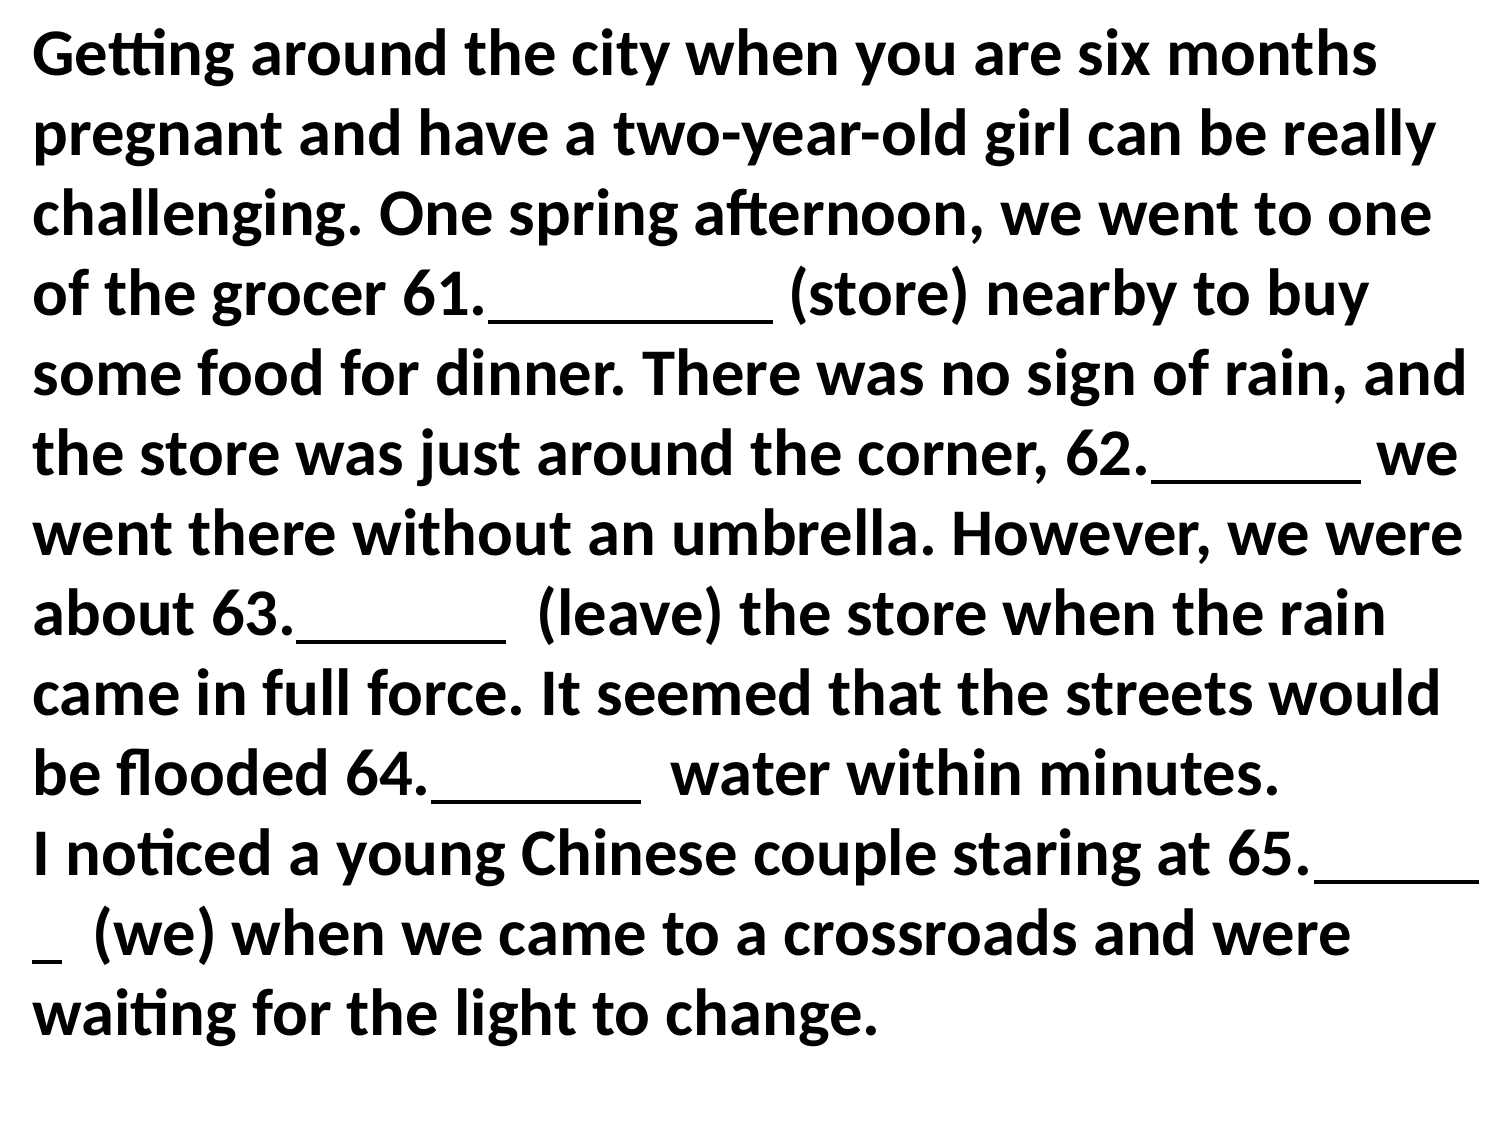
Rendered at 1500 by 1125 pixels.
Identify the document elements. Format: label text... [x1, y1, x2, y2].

text_box Getting around the city when you are six months pregnant and have a two-year-old girl can be really challenging. One spring afternoon, we went to one of the grocer 61. (store) nearby to buy some food for dinner. There was no sign of rain, and the store was just around the corner, 62. we went there without an umbrella. However, we were about 63. (leave) the store when the rain came in full force. It seemed that the streets would be flooded 64. water within minutes. I noticed a young Chinese couple staring at 65. (we) when we came to a crossroads and were waiting for the light to change. [17, 1, 1500, 1057]
